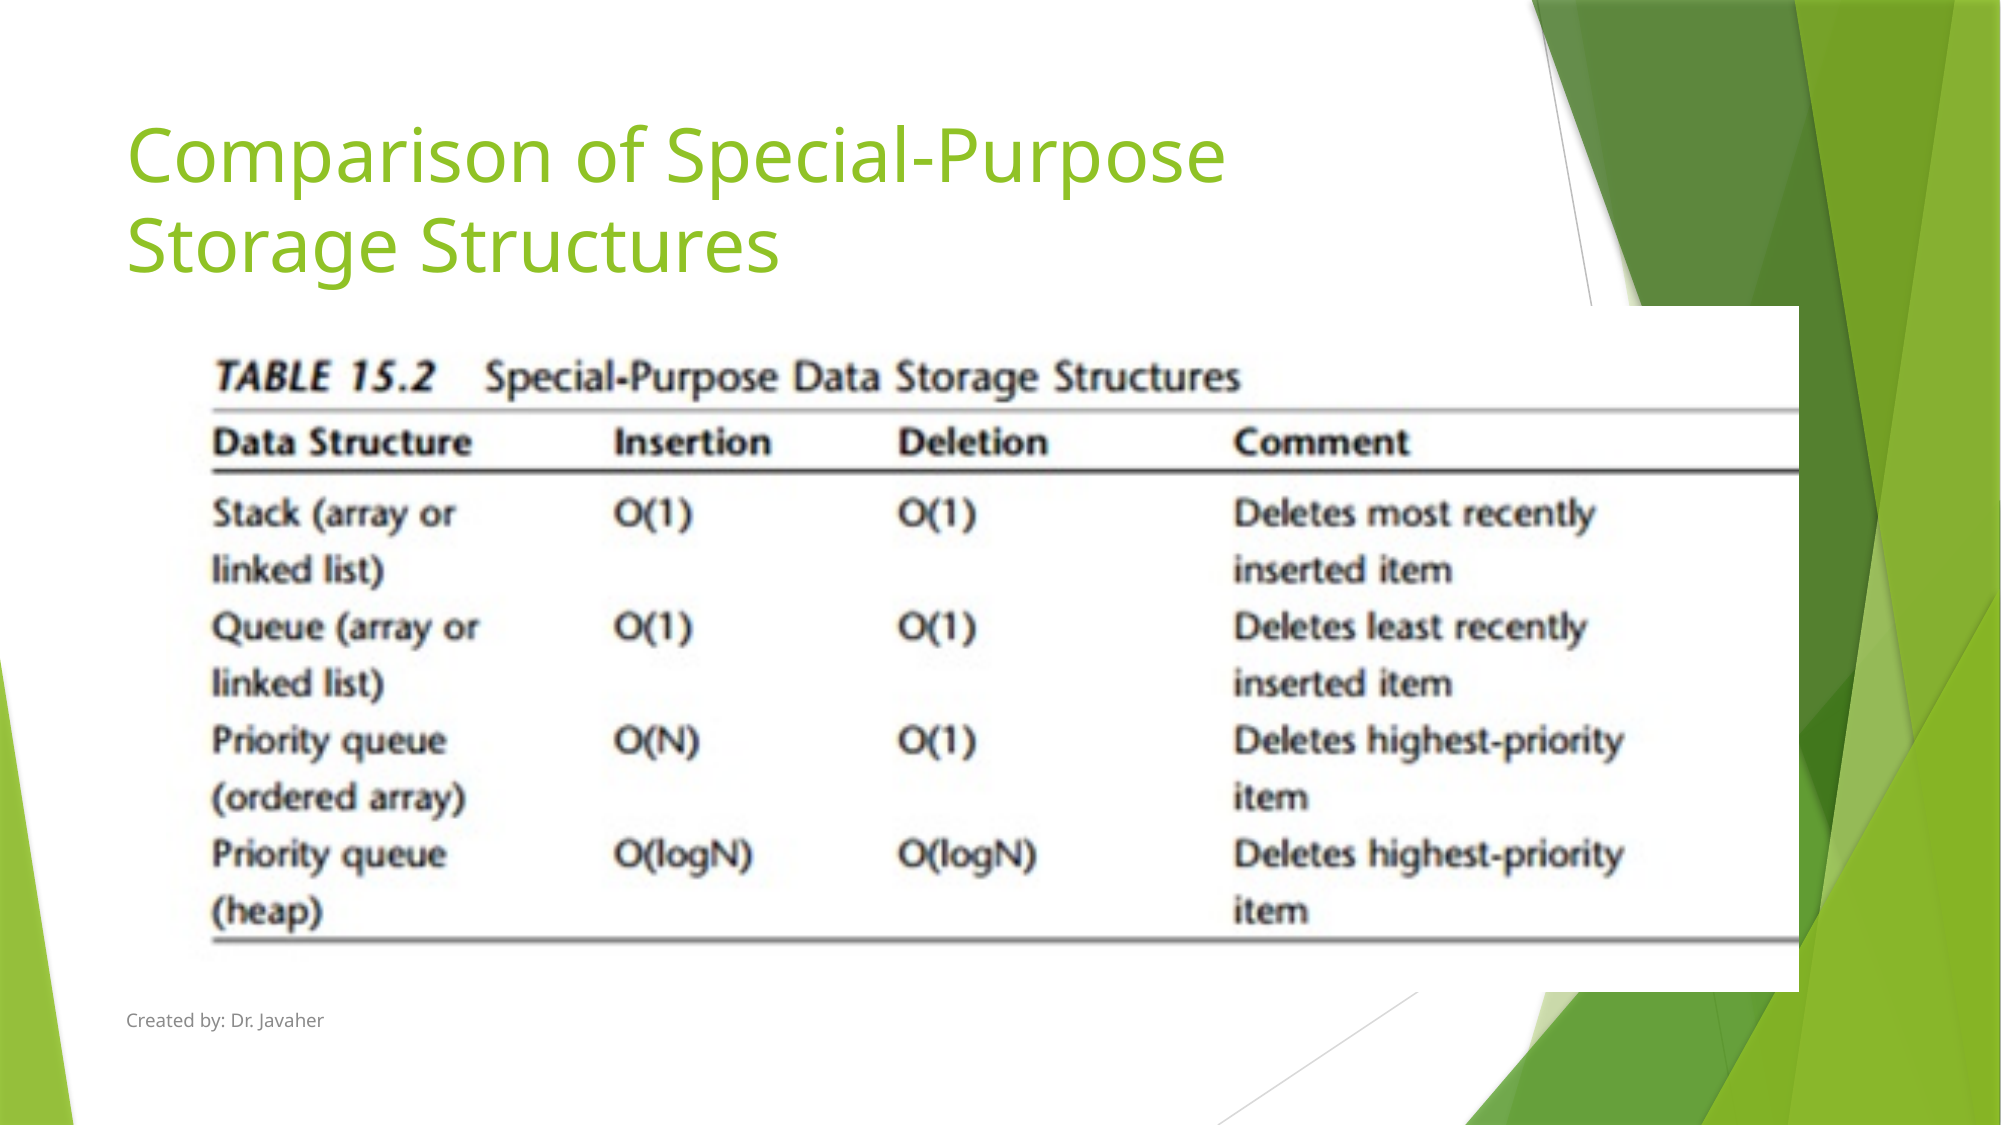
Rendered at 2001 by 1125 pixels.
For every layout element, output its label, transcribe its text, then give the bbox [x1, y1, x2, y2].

title Comparison of Special-Purpose Storage Structures [111, 99, 1522, 317]
footer Created by: Dr. Javaher [111, 991, 1145, 1051]
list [165, 305, 1799, 993]
